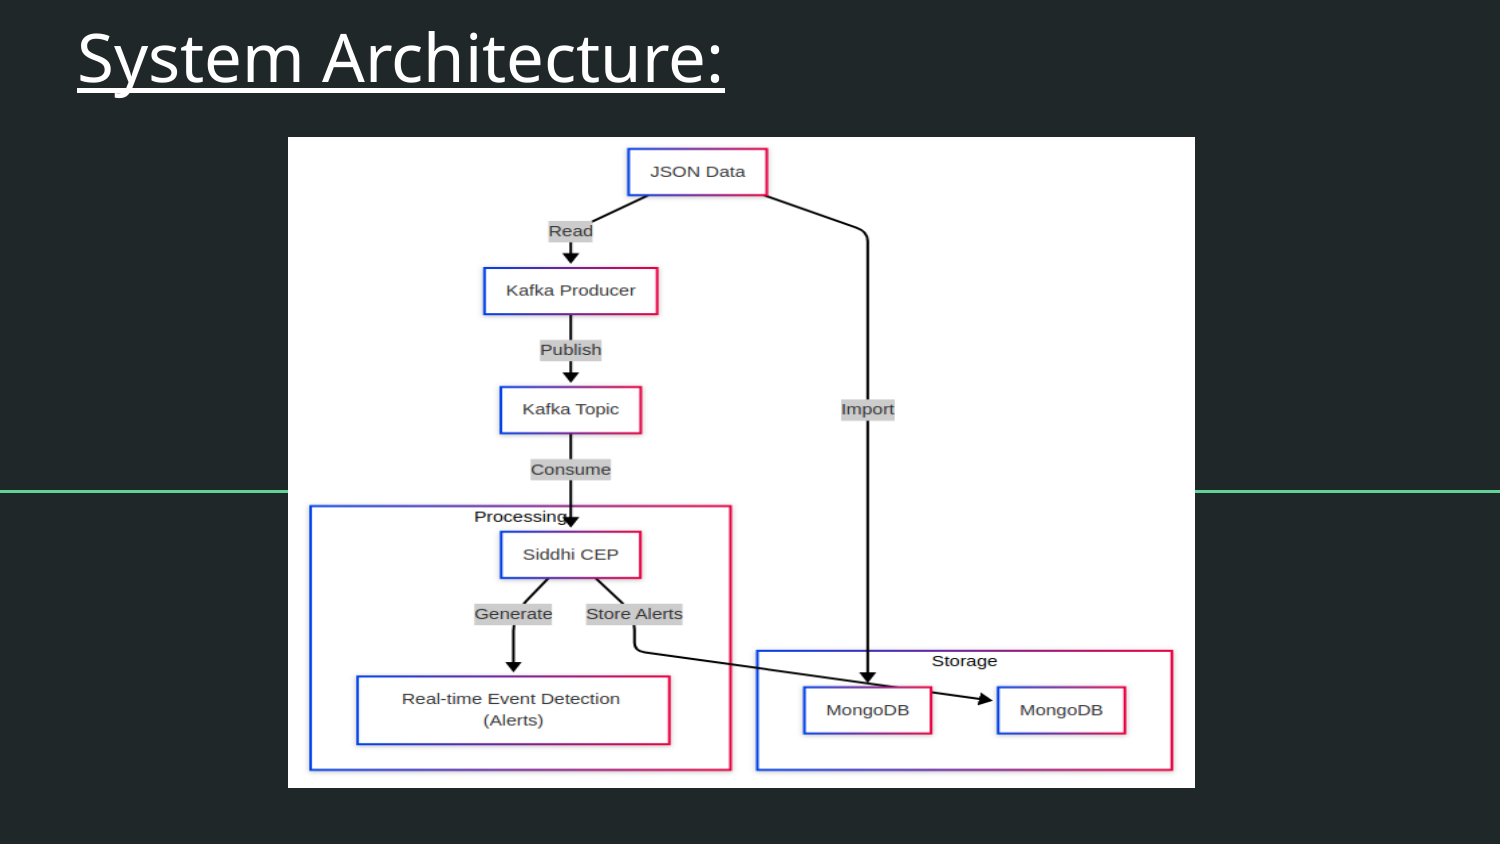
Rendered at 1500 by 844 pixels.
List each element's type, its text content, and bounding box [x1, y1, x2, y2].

title System Architecture: [62, 22, 1460, 112]
picture [288, 137, 1196, 788]
